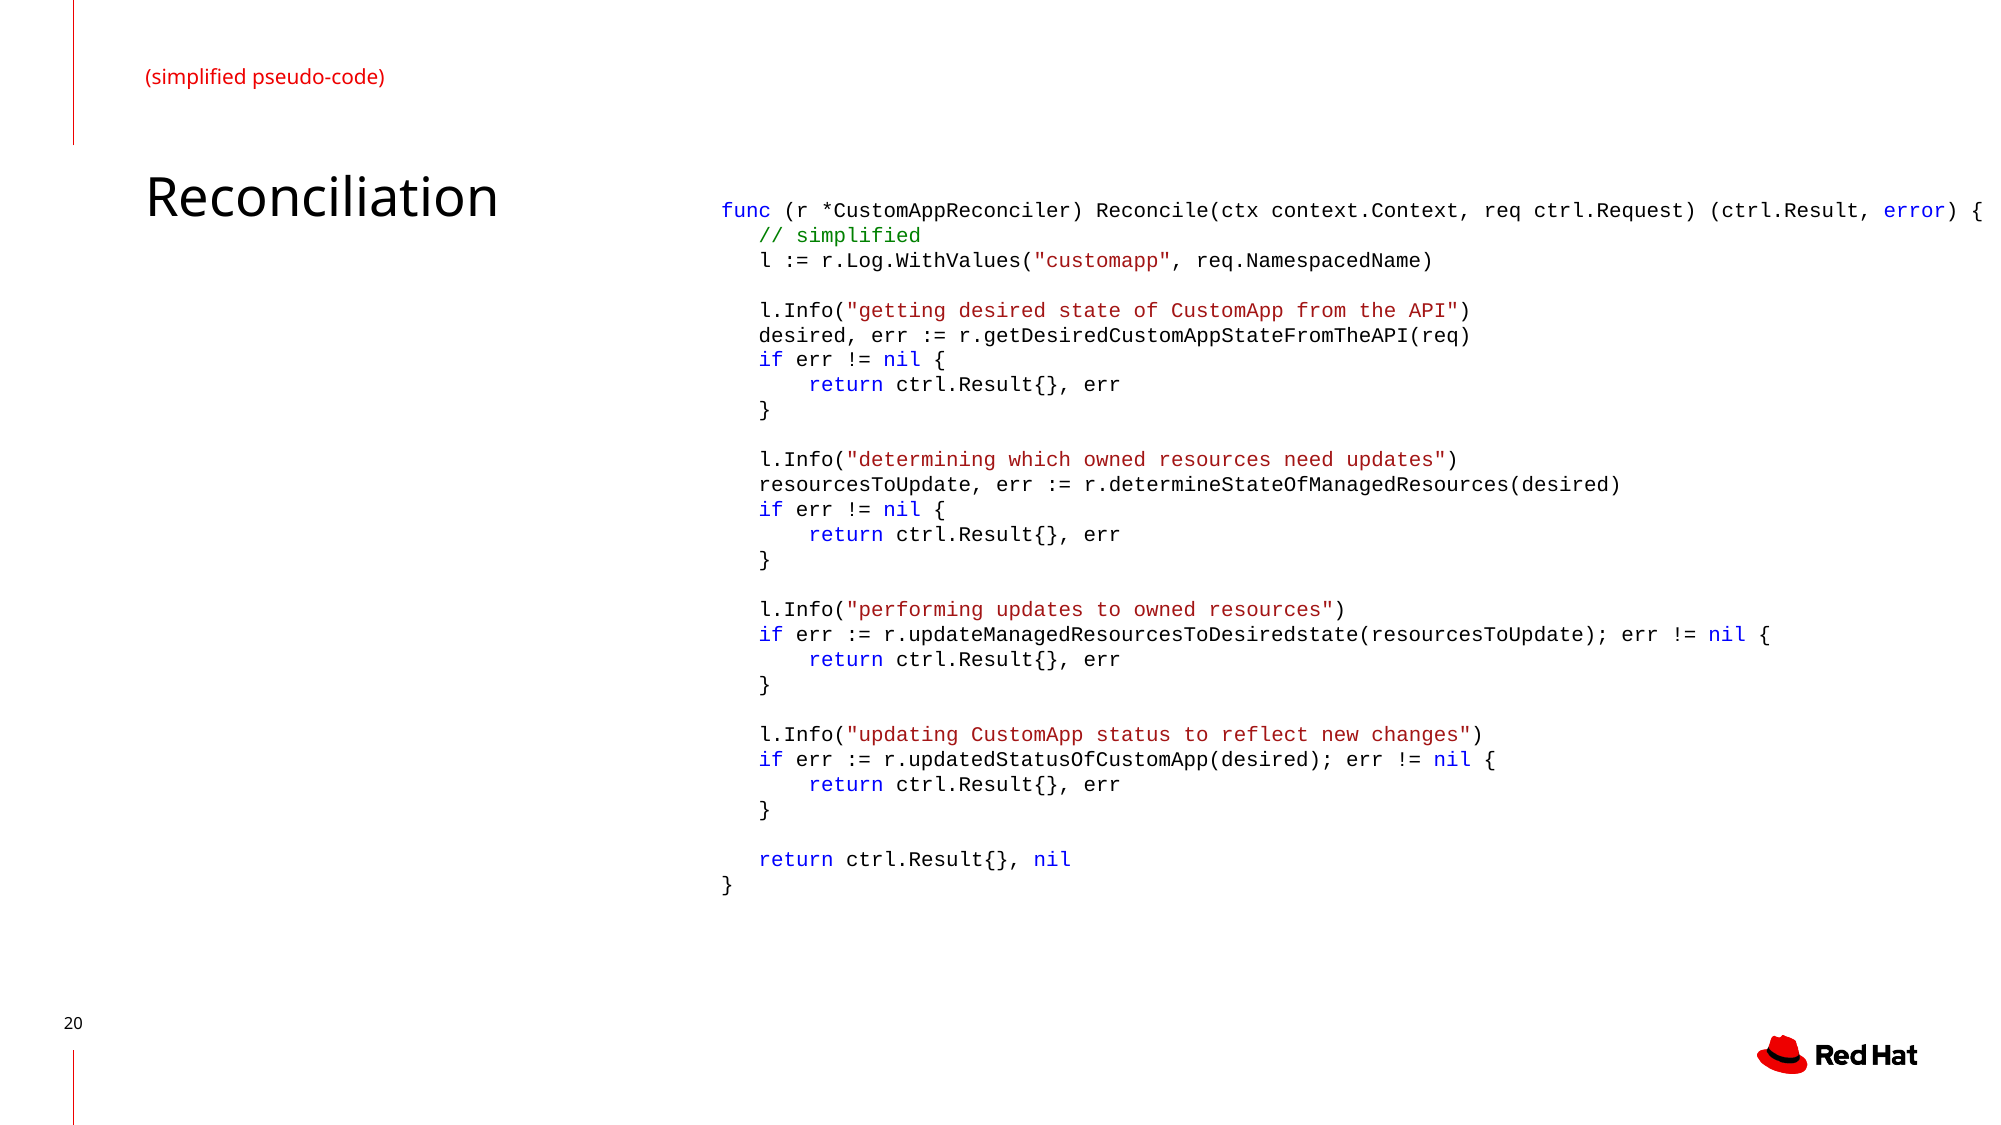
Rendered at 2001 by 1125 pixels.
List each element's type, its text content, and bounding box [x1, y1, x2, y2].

slide_number ‹#› [13, 1012, 134, 1036]
picture [1757, 1035, 1918, 1074]
text_box func (r *CustomAppReconciler) Reconcile(ctx context.Context, req ctrl.Request) (ctrl.Result, error) { // simplified l := r.Log.WithValues("customapp", req.NamespacedName) l.Info("getting desired state of CustomApp from the API") desired, err := r.getDesiredCustomAppStateFromTheAPI(req) if err != nil { return ctrl.Result{}, err } l.Info("determining which owned resources need updates") resourcesToUpdate, err := r.determineStateOfManagedResources(desired) if err != nil { return ctrl.Result{}, err } l.Info("performing updates to owned resources") if err := r.updateManagedResourcesToDesiredstate(resourcesToUpdate); err != nil { return ctrl.Result{}, err } l.Info("updating CustomApp status to reflect new changes") if err := r.updatedStatusOfCustomApp(desired); err != nil { return ctrl.Result{}, err } return ctrl.Result{}, nil } [705, 181, 2000, 936]
subtitle (simplified pseudo-code) [73, 9, 919, 143]
title Reconciliation [145, 143, 645, 234]
